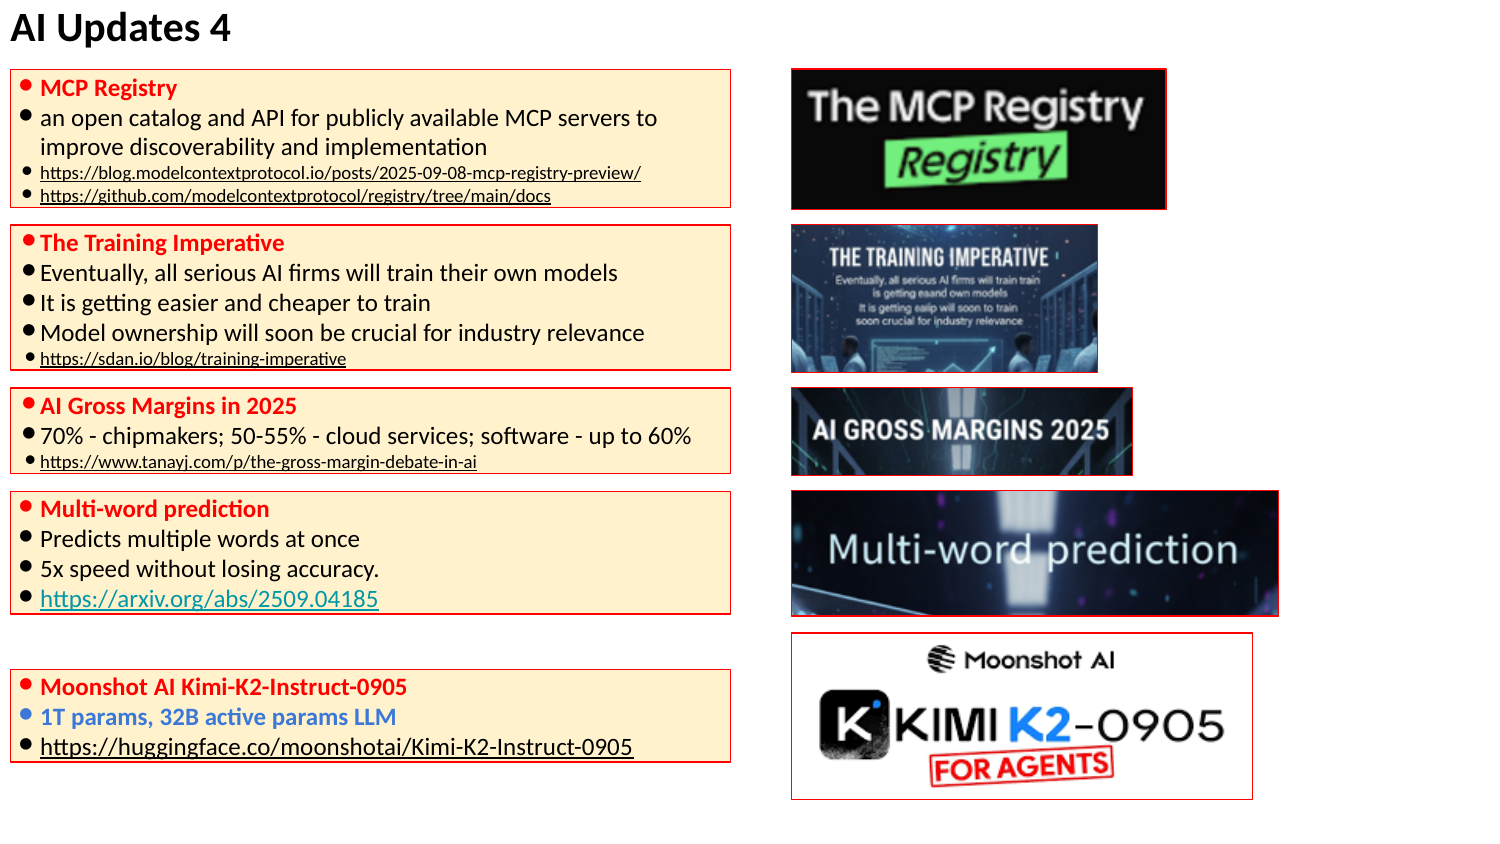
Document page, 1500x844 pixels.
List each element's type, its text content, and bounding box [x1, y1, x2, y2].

text_box MCP Registry an open catalog and API for publicly available MCP servers to improve discoverability and implementation https://blog.modelcontextprotocol.io/posts/2025-09-08-mcp-registry-preview/ https://github.com/modelcontextprotocol/registry/tree/main/docs [10, 69, 731, 208]
picture [792, 69, 1166, 210]
picture [792, 387, 1133, 475]
picture [792, 224, 1098, 373]
picture [792, 491, 1278, 616]
text_box AI Gross Margins in 2025 70% - chipmakers; 50-55% - cloud services; software - up to 60% https://www.tanayj.com/p/the-gross-margin-debate-in-ai [10, 388, 731, 474]
text_box The Training Imperative Eventually, all serious AI firms will train their own models It is getting easier and cheaper to train Model ownership will soon be crucial for industry relevance https://sdan.io/blog/training-imperative [10, 225, 731, 371]
picture [792, 633, 1253, 800]
text_box AI Updates 4 [9, 0, 308, 52]
text_box Moonshot AI Kimi-K2-Instruct-0905 1T params, 32B active params LLM https://huggingface.co/moonshotai/Kimi-K2-Instruct-0905 [10, 669, 731, 763]
text_box Multi-word prediction Predicts multiple words at once 5x speed without losing accuracy. https://arxiv.org/abs/2509.04185 [10, 491, 731, 614]
